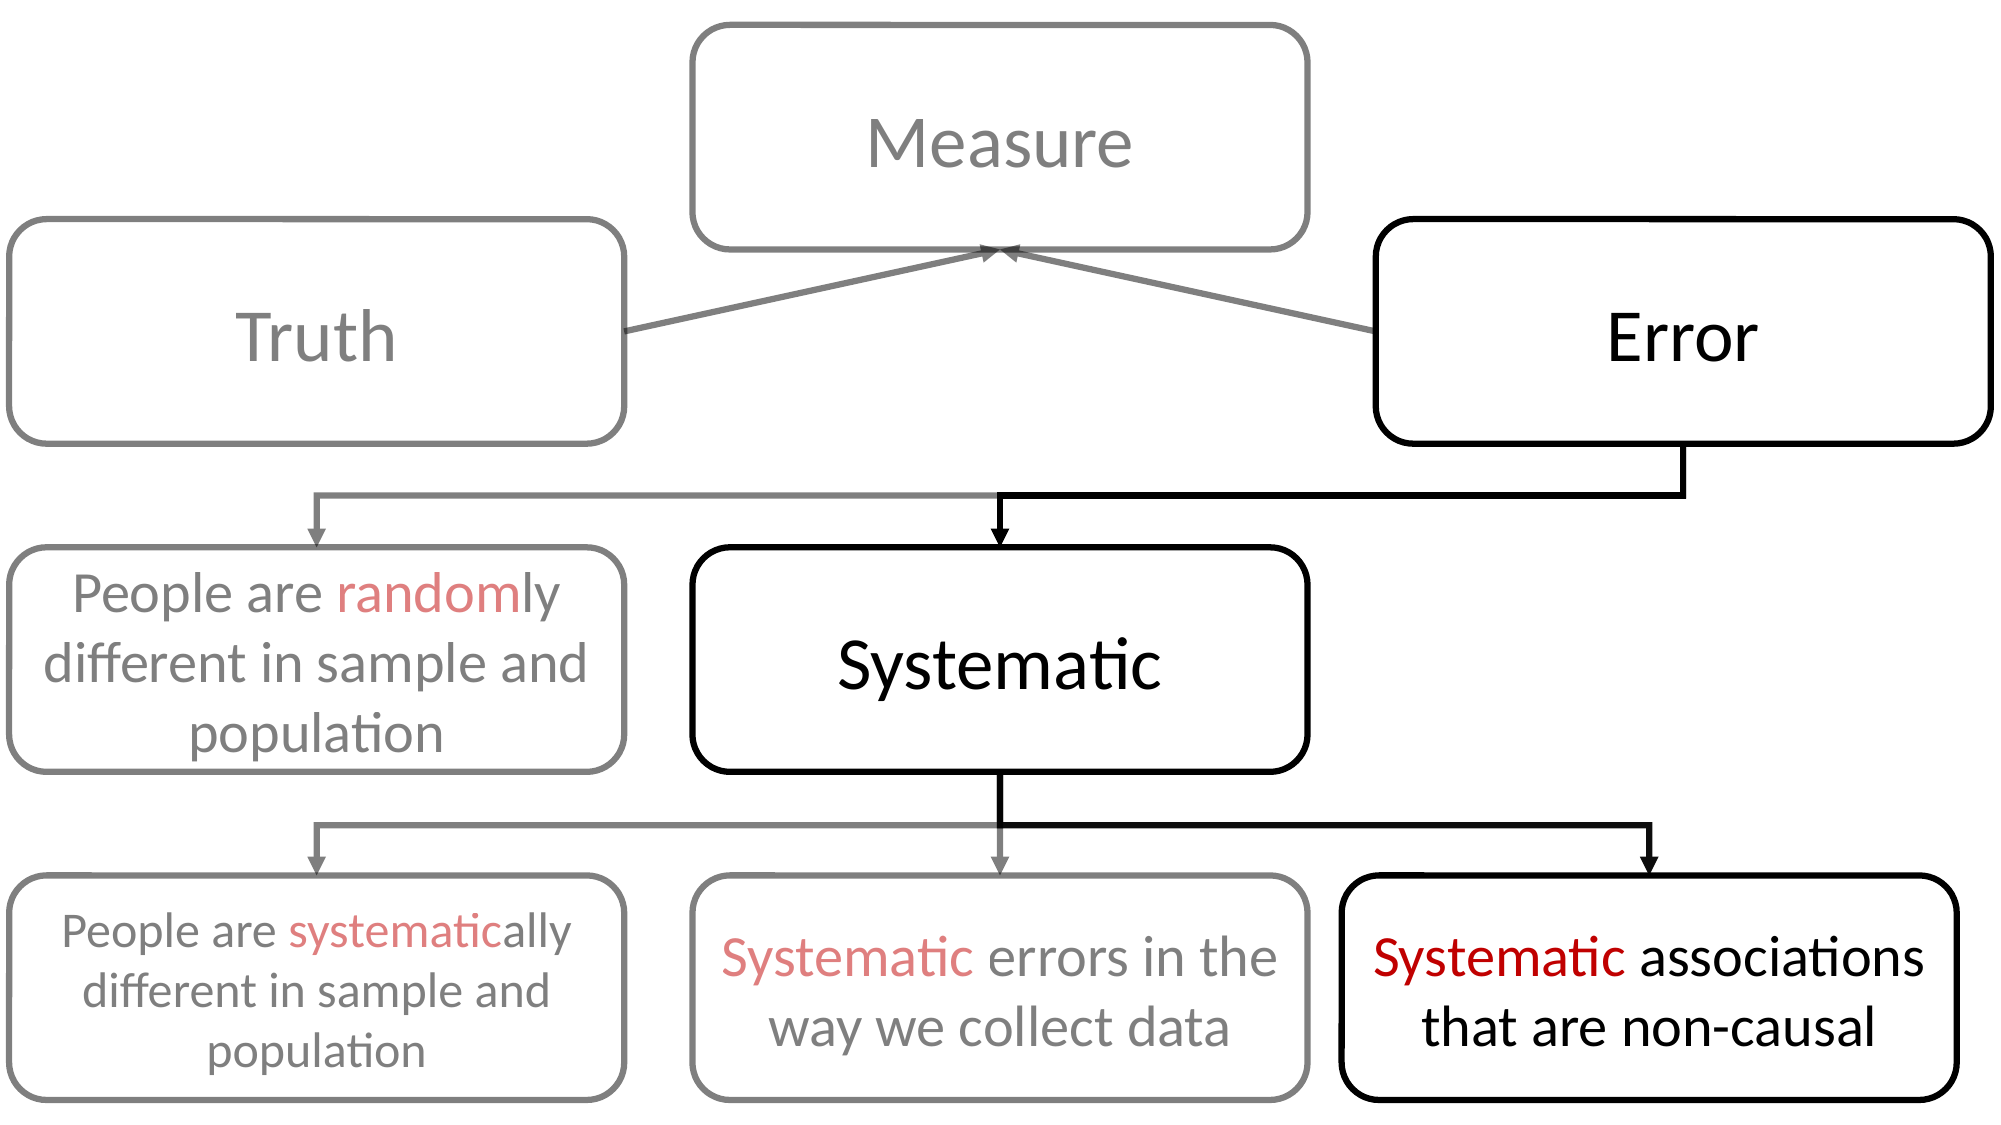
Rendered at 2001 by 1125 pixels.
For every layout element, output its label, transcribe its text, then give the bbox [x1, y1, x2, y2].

text_box Error [1394, 218, 1992, 445]
text_box Truth [8, 218, 626, 445]
text_box Systematic associations that are non-causal [1377, 874, 1958, 1101]
text_box Measure [691, 23, 948, 249]
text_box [1272, 499, 1377, 1125]
text_box People are systematically different in sample and population [8, 874, 606, 1101]
text_box Systematic errors in the way we collect data [711, 874, 948, 1101]
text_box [948, 0, 1052, 1125]
text_box Systematic errors in the way we collect data [1052, 874, 1272, 1101]
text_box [606, 481, 711, 1125]
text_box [1052, 249, 1289, 332]
text_box Systematic [711, 546, 948, 773]
text_box Systematic [1052, 546, 1272, 773]
text_box People are randomly different in sample and population [8, 546, 606, 773]
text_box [624, 249, 948, 332]
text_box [1289, 153, 1394, 838]
text_box Measure [1052, 23, 1309, 249]
